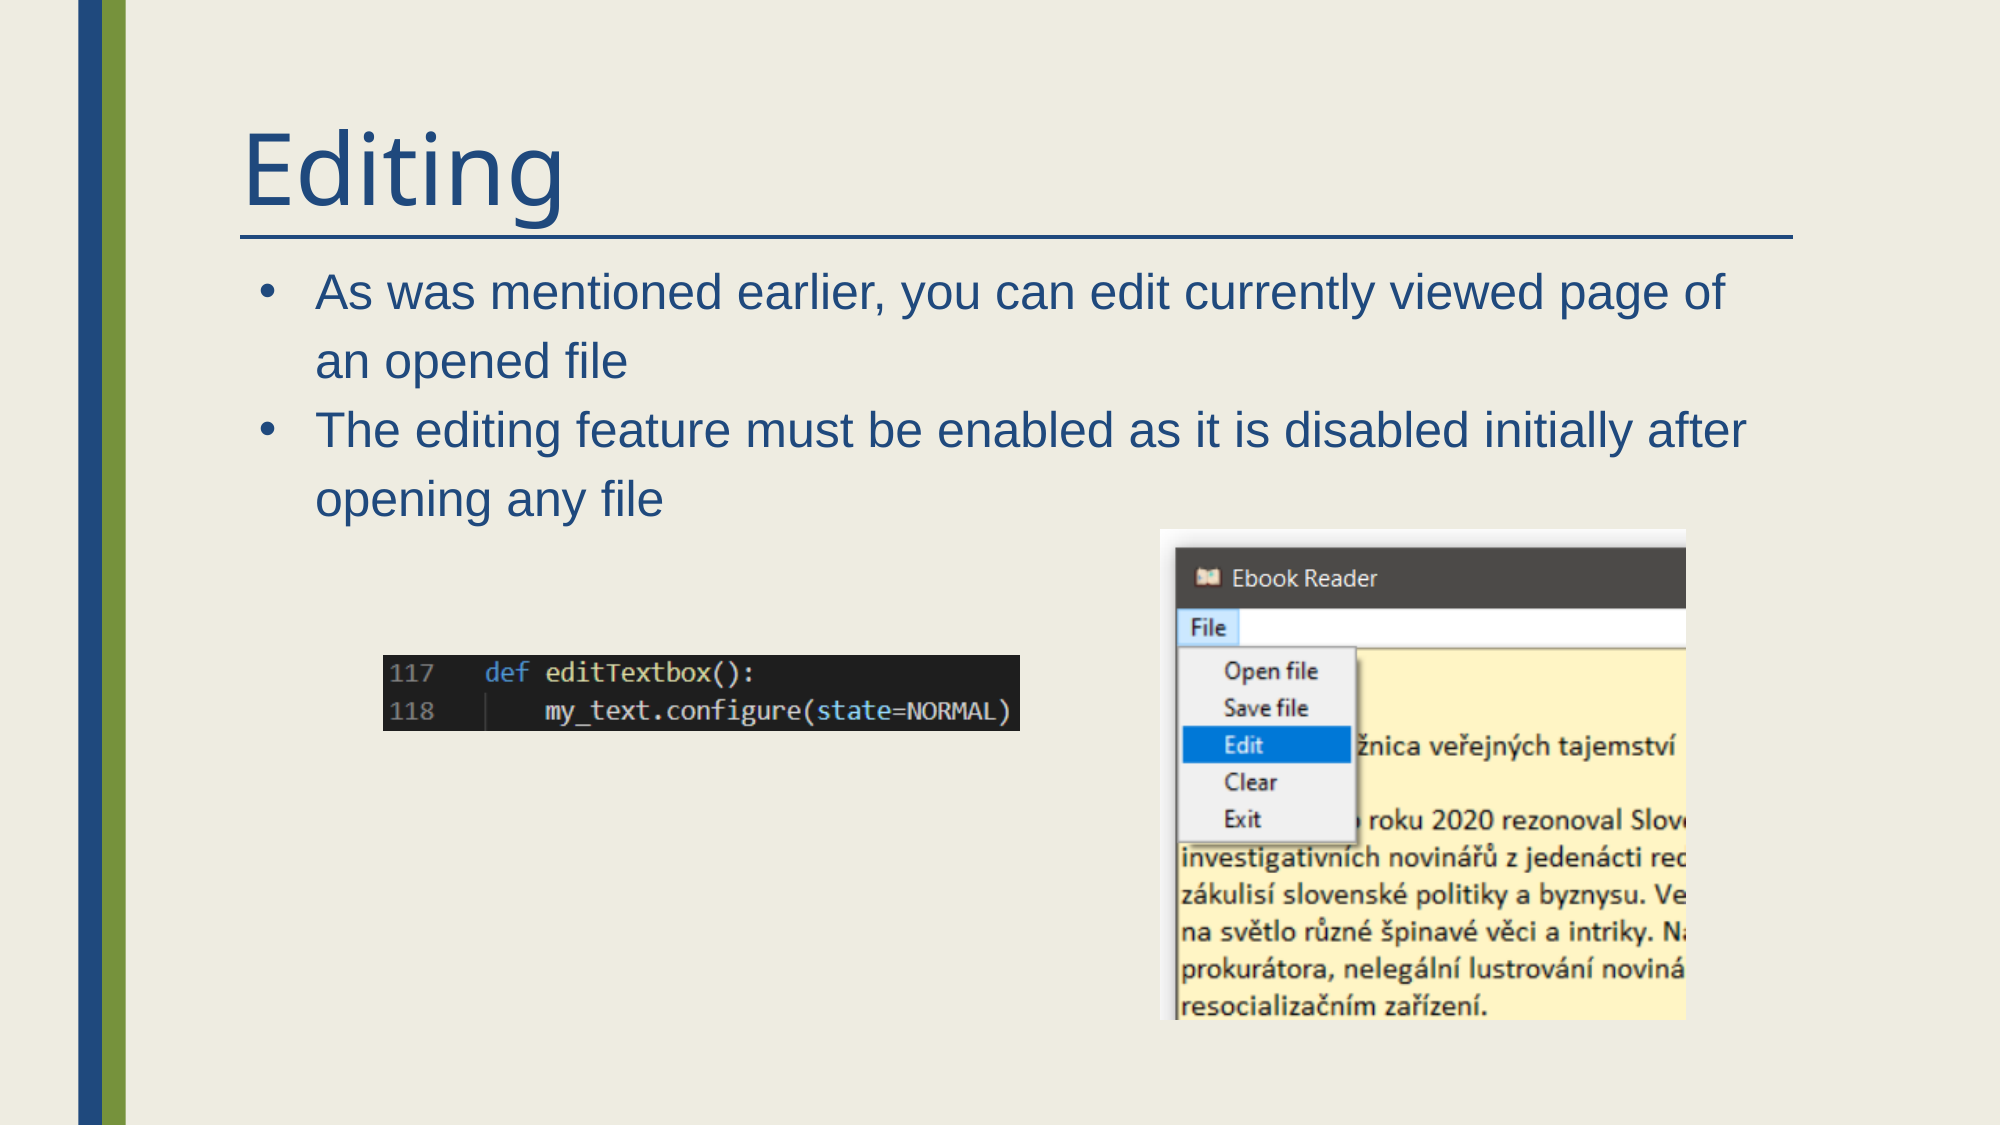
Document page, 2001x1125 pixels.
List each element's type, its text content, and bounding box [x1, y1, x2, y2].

list As was mentioned earlier, you can edit currently viewed page of an opened file The editing feature must be enabled as it is disabled initially after opening any file [225, 243, 1800, 963]
picture [1160, 528, 1686, 1021]
title Editing [225, 112, 1800, 231]
picture [382, 655, 1020, 731]
